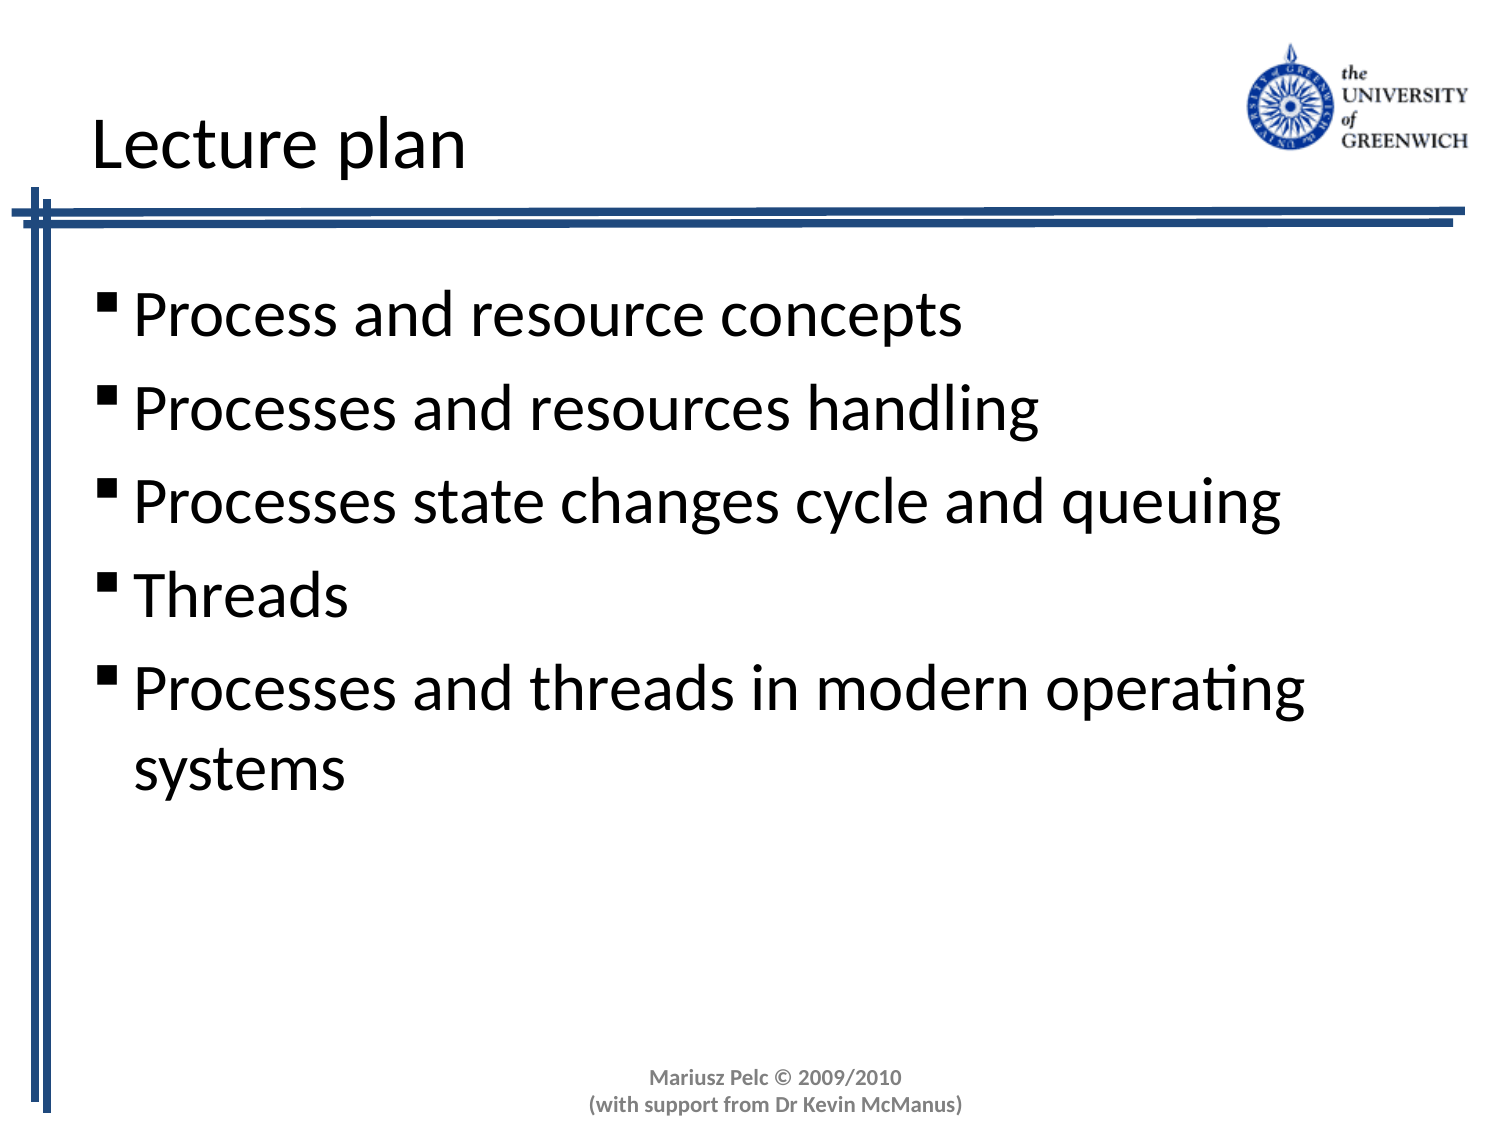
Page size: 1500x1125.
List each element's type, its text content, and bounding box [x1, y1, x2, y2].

text_box Mariusz Pelc © 2009/2010 (with support from Dr Kevin McManus) [573, 1054, 979, 1125]
list Process and resource concepts Processes and resources handling Processes state changes cycle and queuing Threads Processes and threads in modern operating systems [76, 262, 1467, 1005]
picture [1241, 34, 1477, 159]
title Lecture plan [76, 45, 1226, 208]
